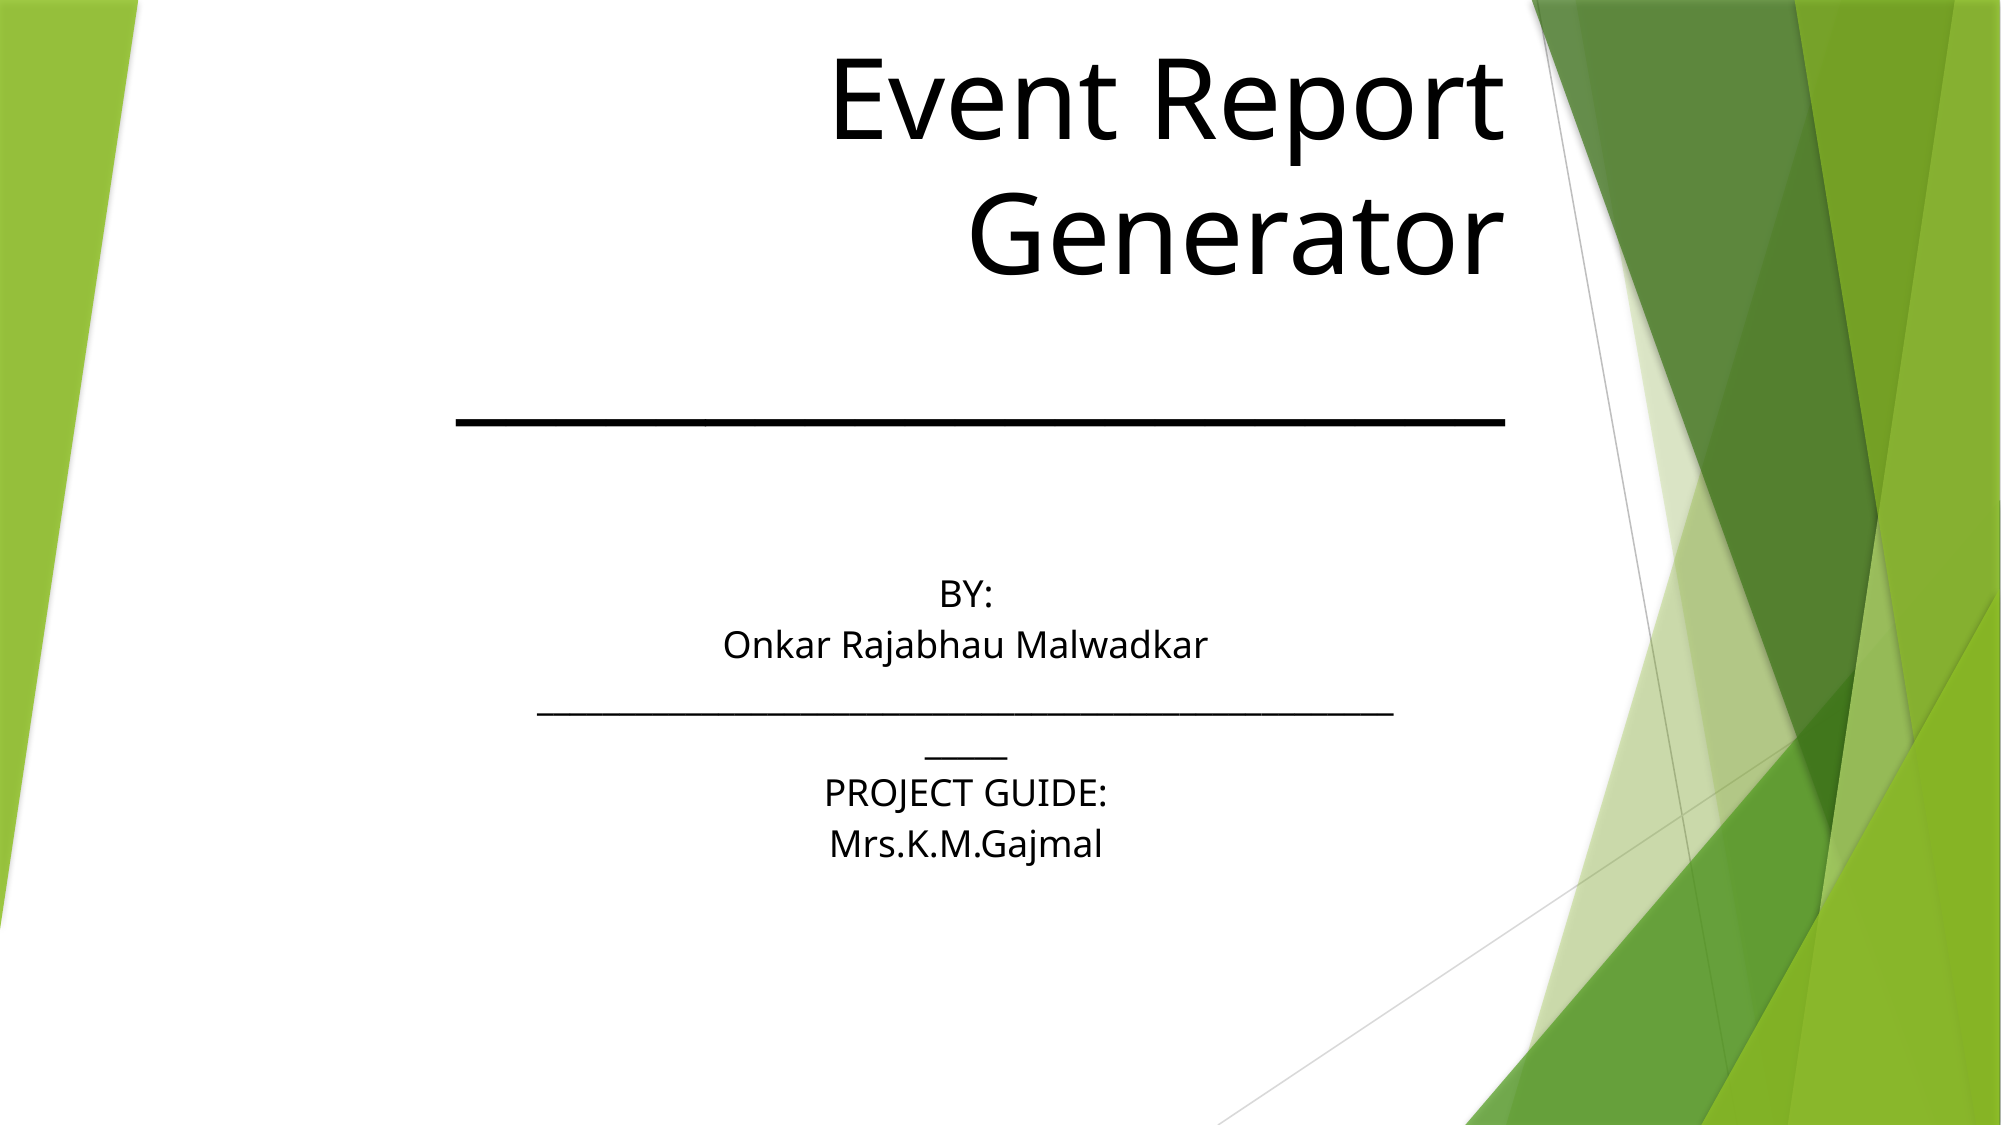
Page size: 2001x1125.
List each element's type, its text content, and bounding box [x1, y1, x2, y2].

title Event Report Generator _____________________ [247, 295, 1522, 440]
subtitle BY: Onkar Rajabhau Malwadkar _________________________________________________________ PROJECT GUIDE: Mrs.K.M.Gajmal [419, 562, 1417, 970]
